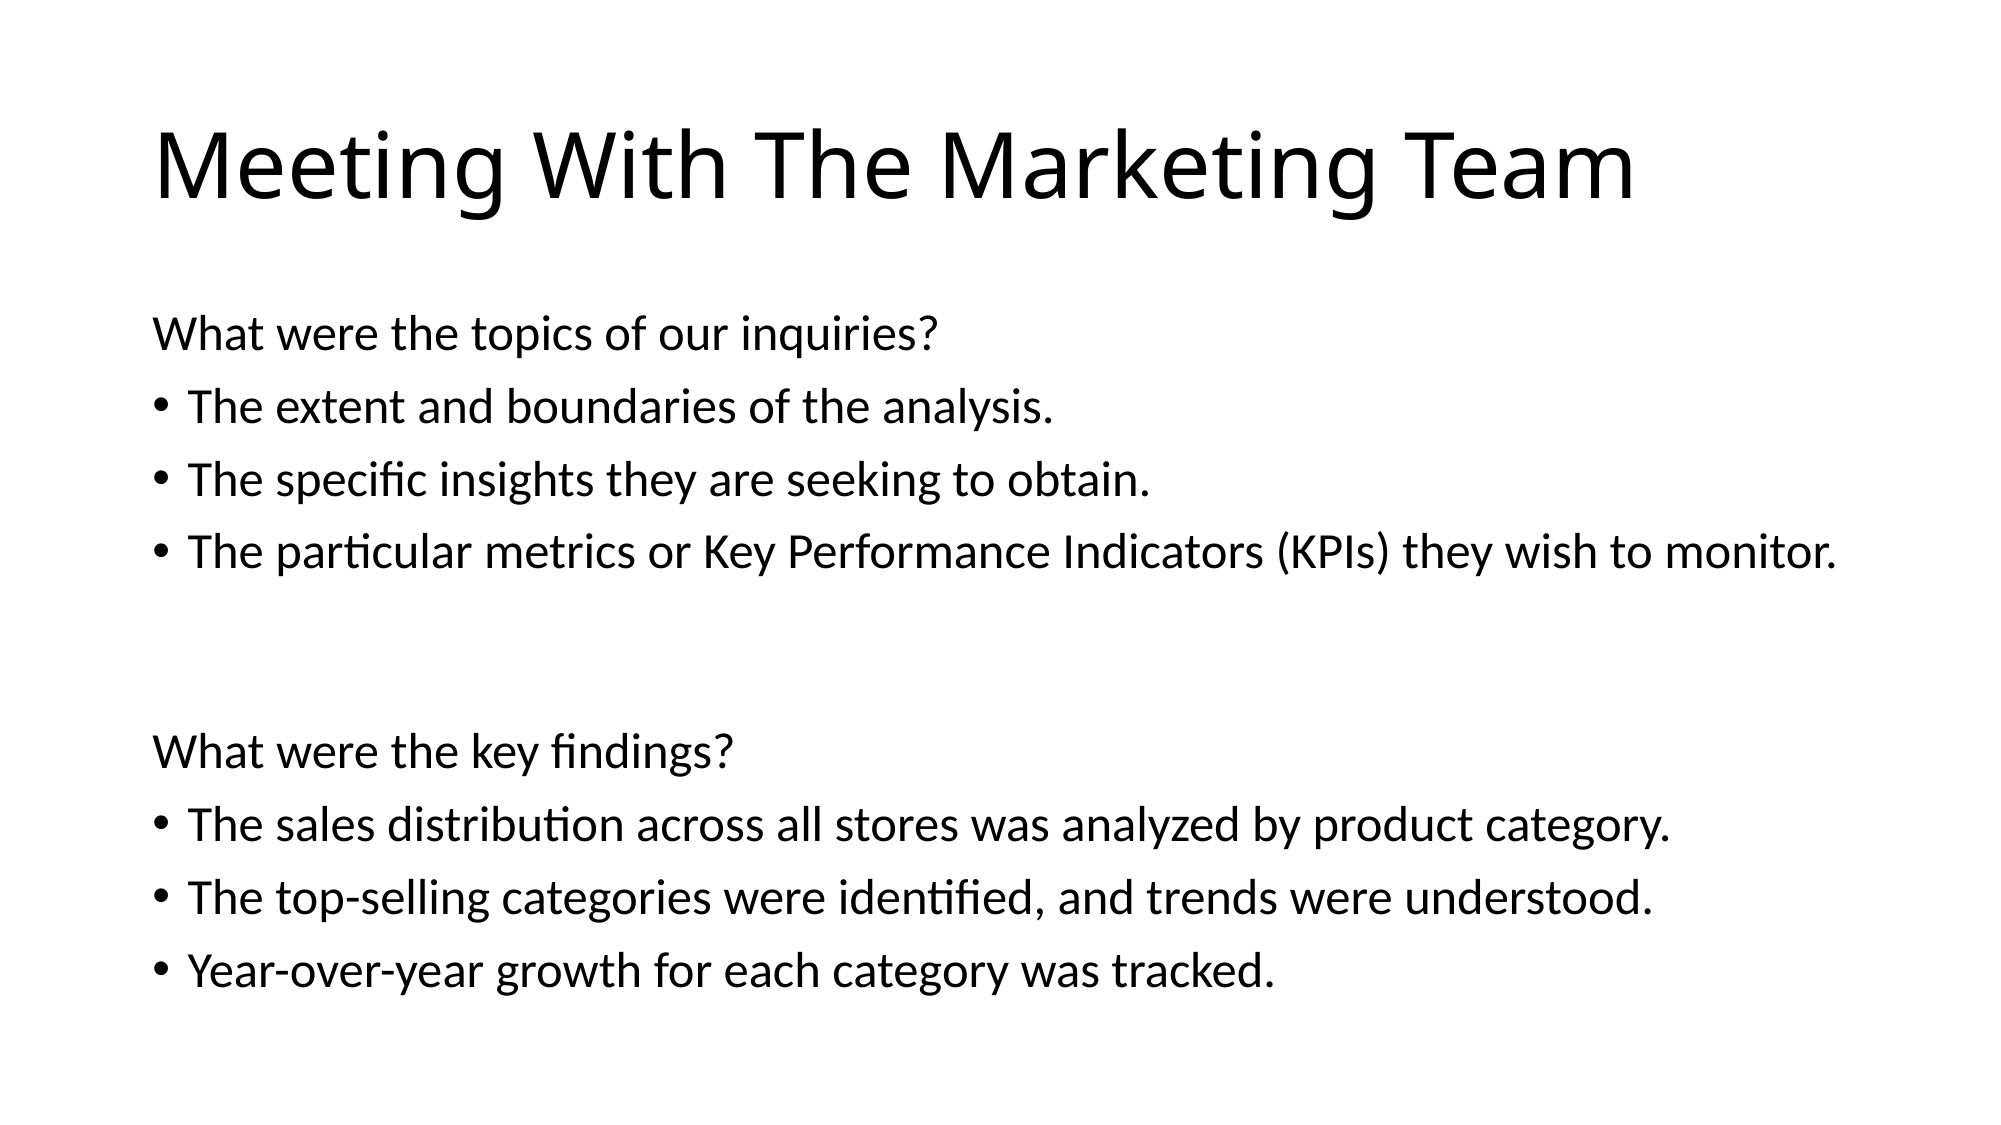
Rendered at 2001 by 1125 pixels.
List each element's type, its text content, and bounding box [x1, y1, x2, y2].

list What were the topics of our inquiries? The extent and boundaries of the analysis. The specific insights they are seeking to obtain. The particular metrics or Key Performance Indicators (KPIs) they wish to monitor. What were the key findings? The sales distribution across all stores was analyzed by product category. The top-selling categories were identified, and trends were understood. Year-over-year growth for each category was tracked. [137, 299, 1863, 1014]
title Meeting With The Marketing Team [137, 59, 1863, 278]
